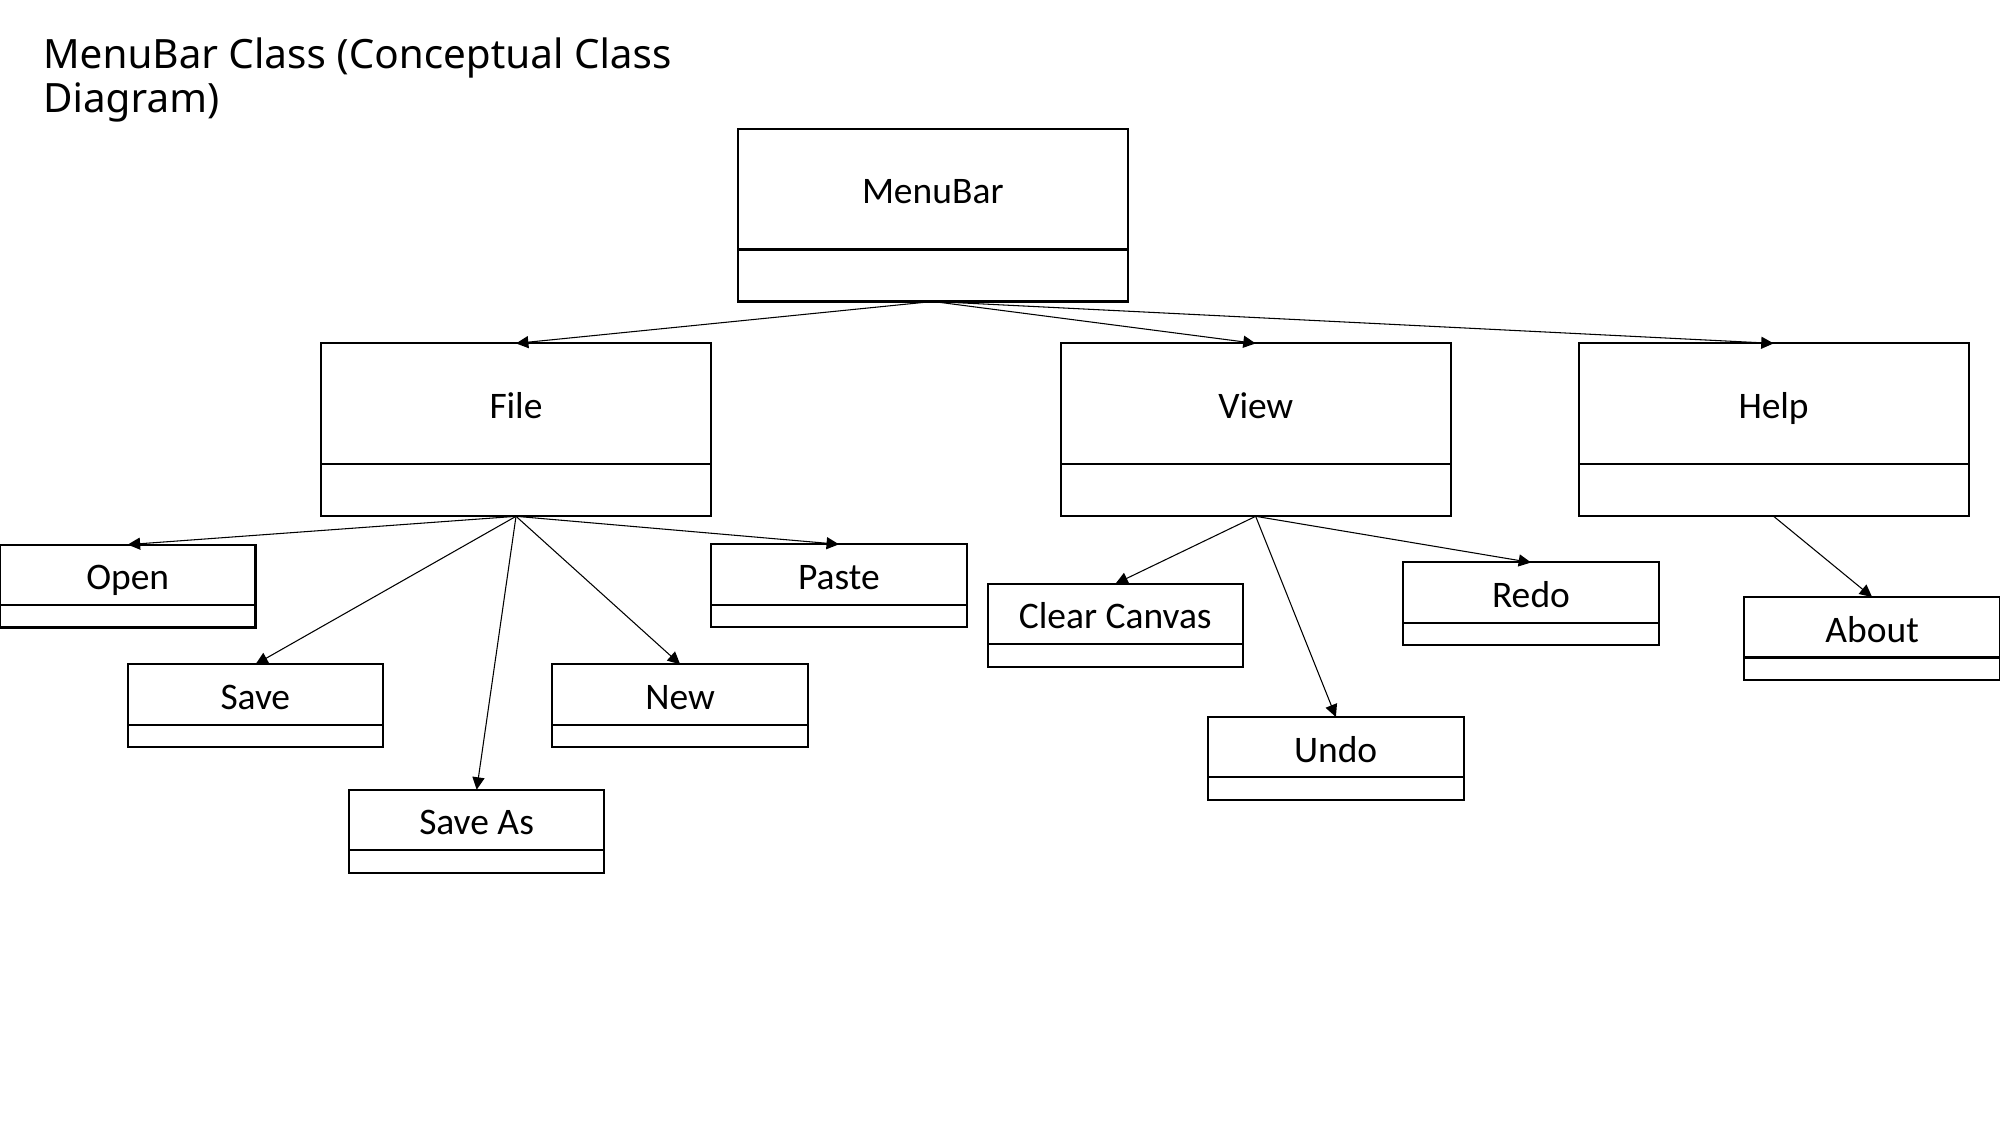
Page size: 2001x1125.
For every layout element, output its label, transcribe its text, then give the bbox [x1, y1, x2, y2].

text_box Open [0, 544, 255, 604]
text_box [1115, 516, 1255, 584]
text_box Redo [1402, 561, 1660, 622]
text_box Clear Canvas [987, 583, 1244, 643]
text_box MenuBar [737, 128, 1129, 248]
title MenuBar Class (Conceptual Class Diagram) [28, 26, 808, 129]
text_box [551, 724, 809, 748]
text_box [476, 516, 517, 790]
text_box Help [1578, 342, 1970, 463]
text_box [1402, 622, 1660, 646]
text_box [127, 516, 255, 545]
text_box Save [127, 663, 384, 724]
text_box [127, 724, 384, 748]
text_box [1060, 463, 1452, 517]
text_box [987, 643, 1244, 668]
text_box Paste [710, 543, 968, 604]
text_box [1773, 516, 1873, 597]
text_box [710, 604, 968, 628]
text_box [1743, 656, 2000, 681]
text_box [737, 248, 1129, 301]
text_box New [551, 663, 809, 724]
text_box Save As [348, 789, 605, 849]
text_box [932, 301, 1774, 344]
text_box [515, 301, 932, 344]
text_box [0, 604, 255, 629]
text_box [320, 463, 712, 516]
text_box File [320, 342, 712, 463]
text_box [255, 516, 476, 665]
text_box [1578, 463, 1970, 517]
text_box About [1743, 596, 2000, 656]
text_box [681, 516, 840, 545]
text_box [348, 849, 605, 874]
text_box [1255, 516, 1336, 717]
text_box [1336, 516, 1532, 563]
text_box View [1060, 344, 1452, 463]
text_box Undo [1207, 716, 1465, 776]
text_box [517, 516, 681, 665]
text_box [1207, 776, 1465, 801]
